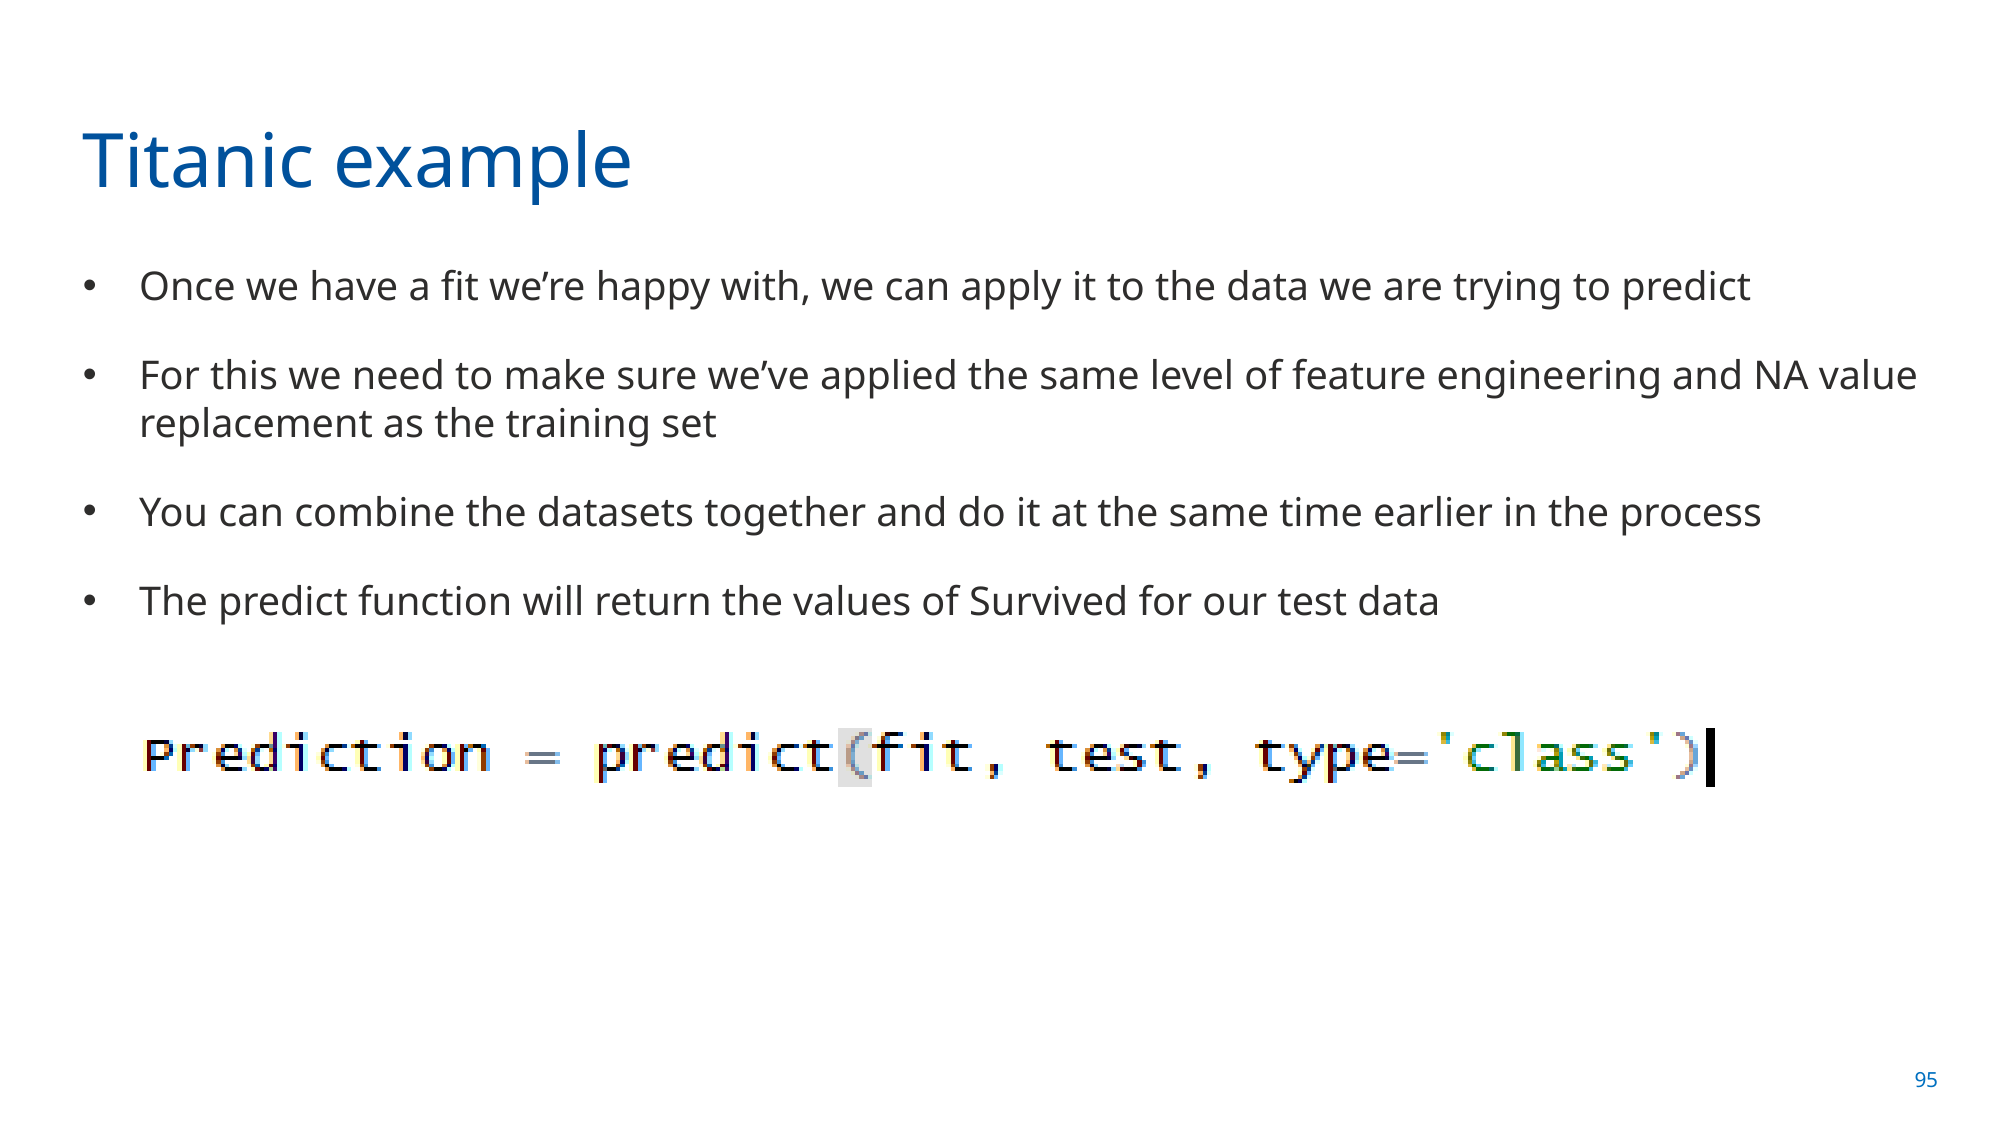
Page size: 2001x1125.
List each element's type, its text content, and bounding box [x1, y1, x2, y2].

list Once we have a fit we’re happy with, we can apply it to the data we are trying to predict For this we need to make sure we’ve applied the same level of feature engineering and NA value replacement as the training set You can combine the datasets together and do it at the same time earlier in the process The predict function will return the values of Survived for our test data [67, 253, 1939, 1000]
picture [130, 709, 1733, 820]
title Titanic example [67, 41, 1565, 210]
